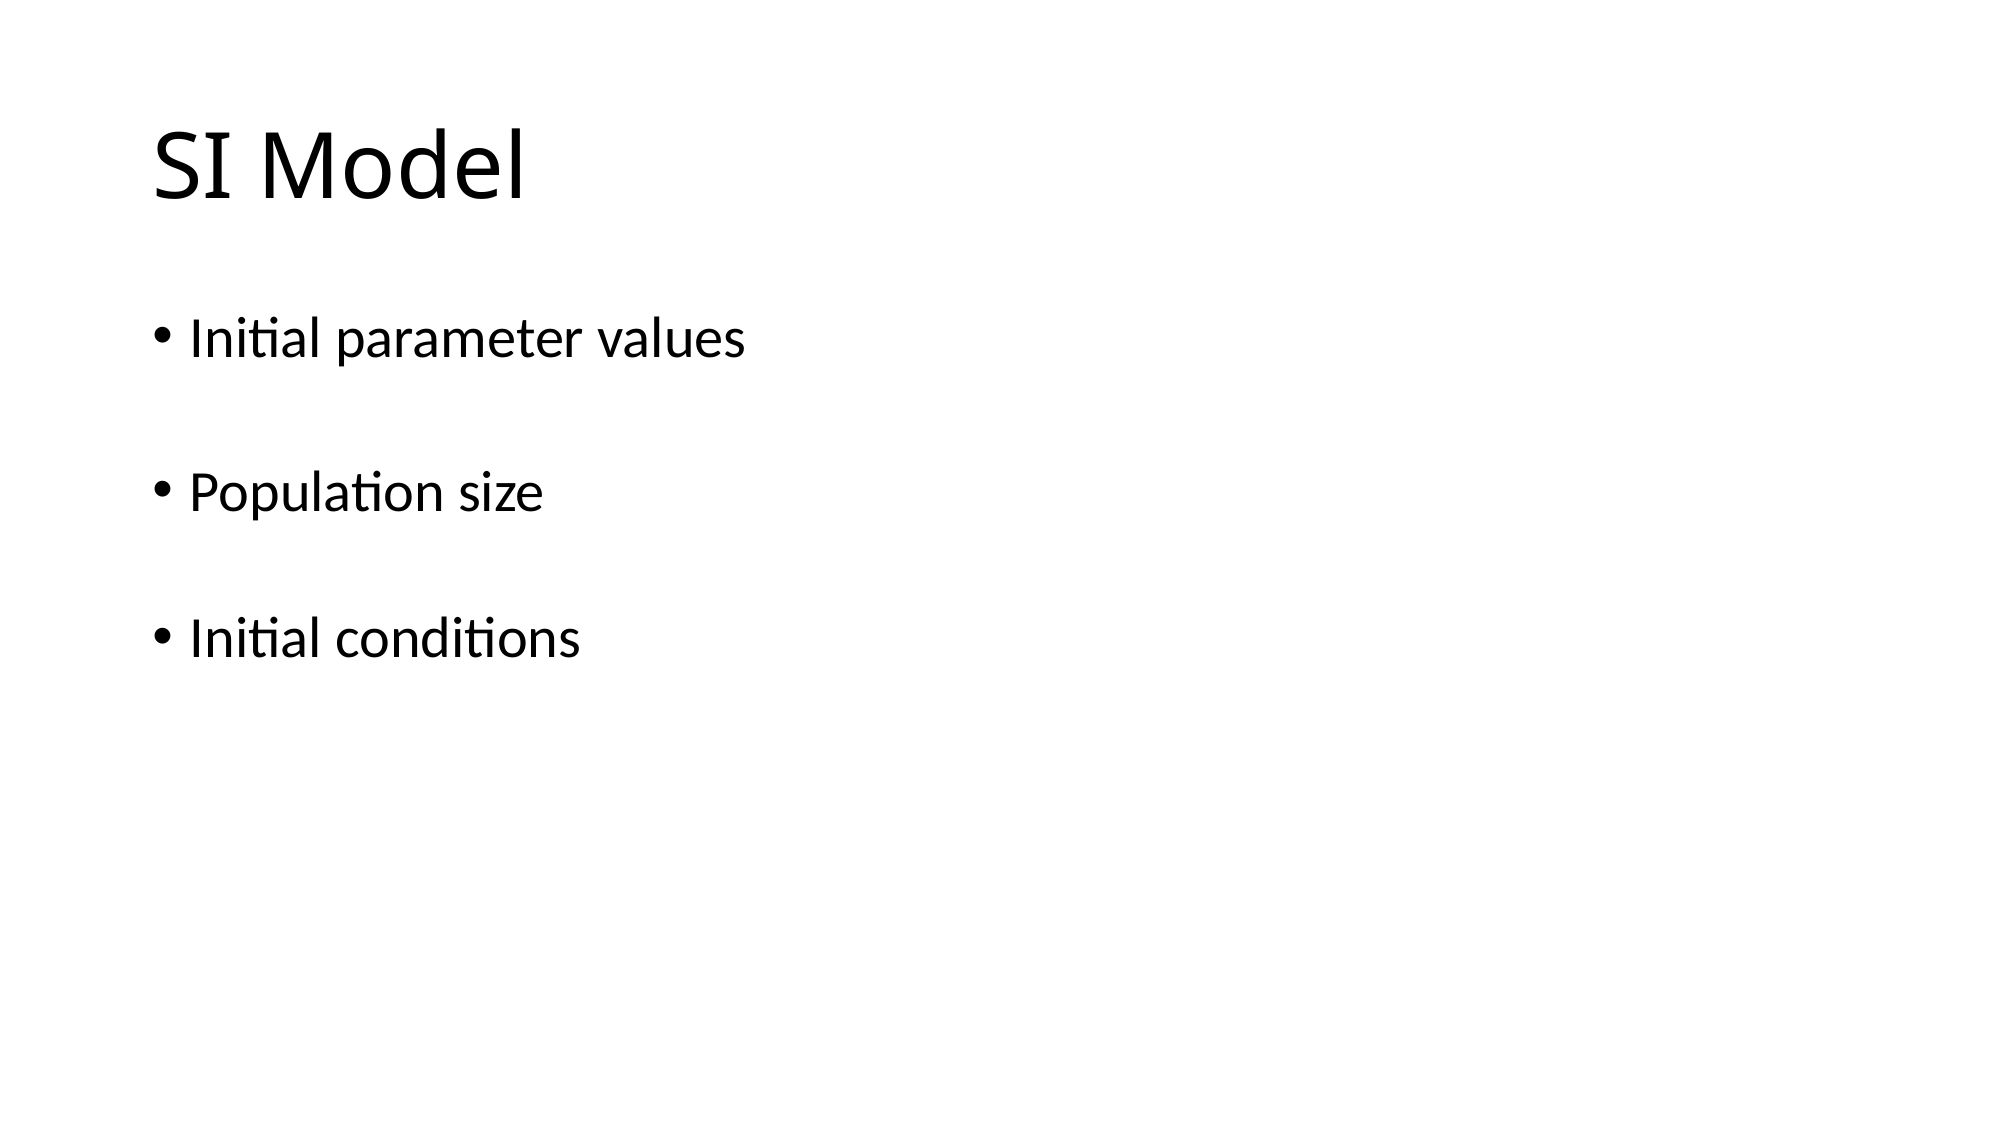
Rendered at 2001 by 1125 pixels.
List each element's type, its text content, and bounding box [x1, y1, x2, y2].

title SI Model [137, 59, 1863, 278]
